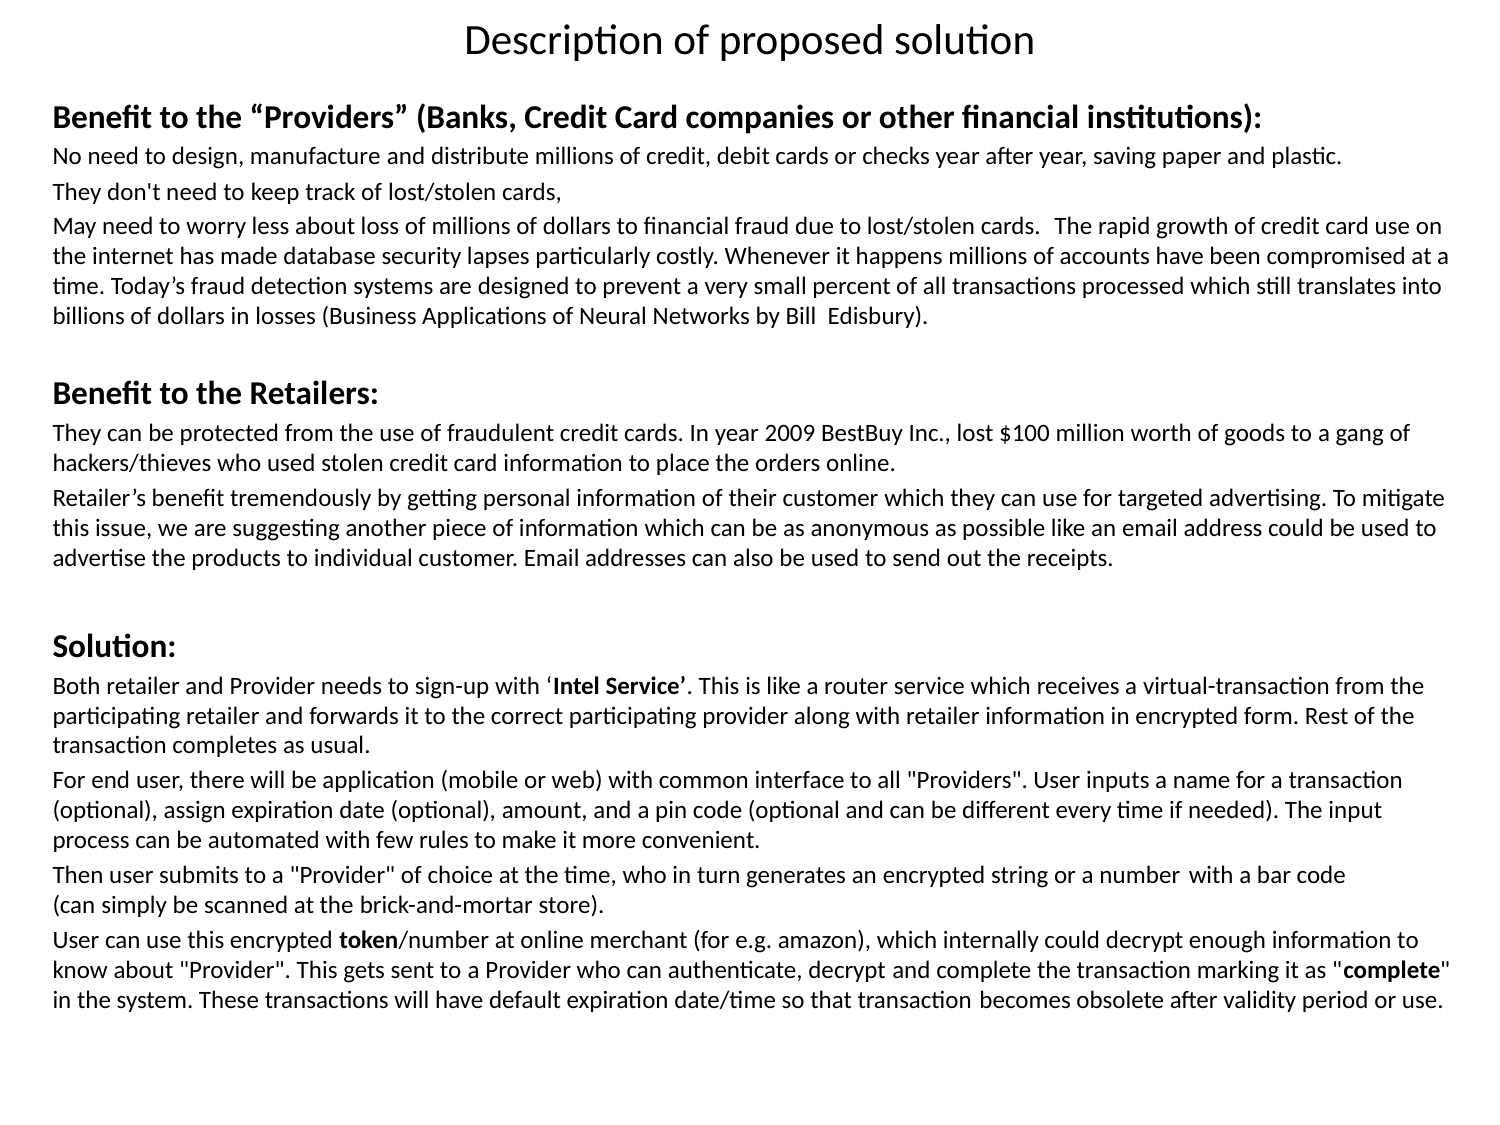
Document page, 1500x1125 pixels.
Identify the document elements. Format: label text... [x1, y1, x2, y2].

list Benefit to the “Providers” (Banks, Credit Card companies or other financial institutions): No need to design, manufacture and distribute millions of credit, debit cards or checks year after year, saving paper and plastic. They don't need to keep track of lost/stolen cards, May need to worry less about loss of millions of dollars to financial fraud due to lost/stolen cards. The rapid growth of credit card use on the internet has made database security lapses particularly costly. Whenever it happens millions of accounts have been compromised at a time. Today’s fraud detection systems are designed to prevent a very small percent of all transactions processed which still translates into billions of dollars in losses (Business Applications of Neural Networks by Bill Edisbury). Benefit to the Retailers: They can be protected from the use of fraudulent credit cards. In year 2009 BestBuy Inc., lost $100 million worth of goods to a gang of hackers/thieves who used stolen credit card information to place the orders online. Retailer’s benefit tremendously by getting personal information of their customer which they can use for targeted advertising. To mitigate this issue, we are suggesting another piece of information which can be as anonymous as possible like an email address could be used to advertise the products to individual customer. Email addresses can also be used to send out the receipts. Solution: Both retailer and Provider needs to sign-up with ‘Intel Service’. This is like a router service which receives a virtual-transaction from the participating retailer and forwards it to the correct participating provider along with retailer information in encrypted form. Rest of the transaction completes as usual. For end user, there will be application (mobile or web) with common interface to all "Providers". User inputs a name for a transaction (optional), assign expiration date (optional), amount, and a pin code (optional and can be different every time if needed). The input process can be automated with few rules to make it more convenient. Then user submits to a "Provider" of choice at the time, who in turn generates an encrypted string or a number with a bar code (can simply be scanned at the brick-and-mortar store). User can use this encrypted token/number at online merchant (for e.g. amazon), which internally could decrypt enough information to know about "Provider". This gets sent to a Provider who can authenticate, decrypt and complete the transaction marking it as "complete" in the system. These transactions will have default expiration date/time so that transaction becomes obsolete after validity period or use. [37, 87, 1475, 1113]
title Description of proposed solution [75, 3, 1425, 71]
